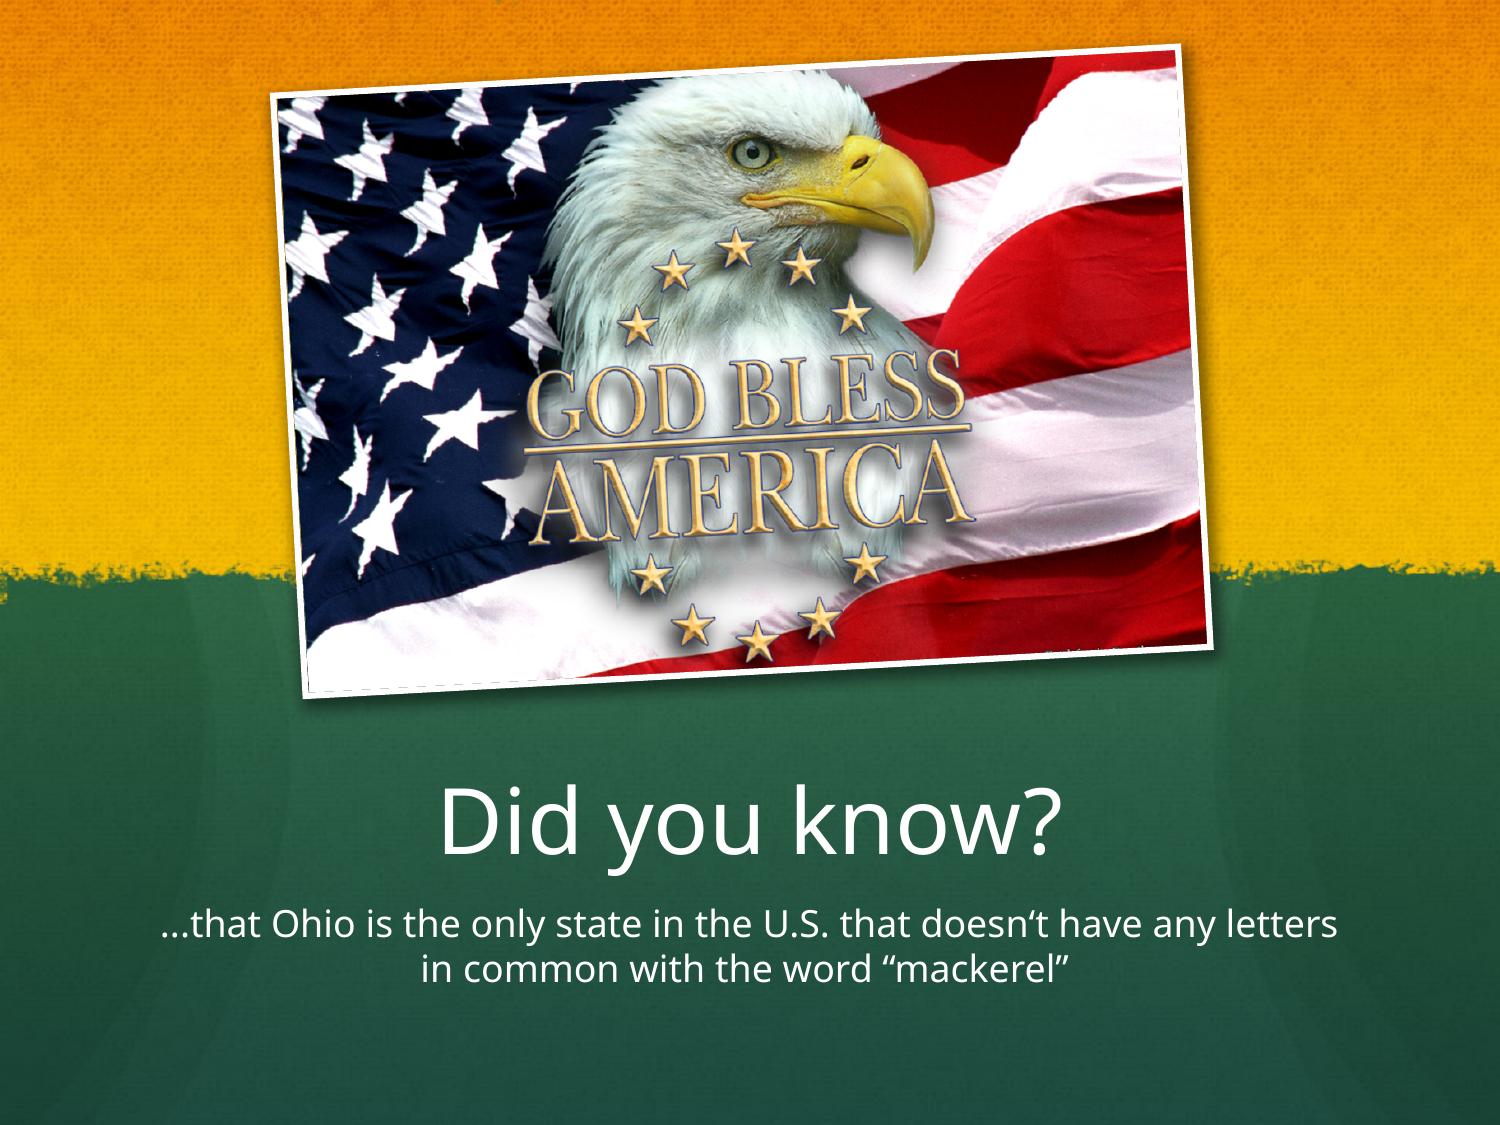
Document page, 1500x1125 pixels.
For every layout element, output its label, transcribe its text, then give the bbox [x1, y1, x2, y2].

list ...that Ohio is the only state in the U.S. that doesn‘t have any letters in common with the word “mackerel” [125, 892, 1375, 1025]
picture [0, 0, 1500, 1125]
title Did you know? [125, 699, 1375, 881]
